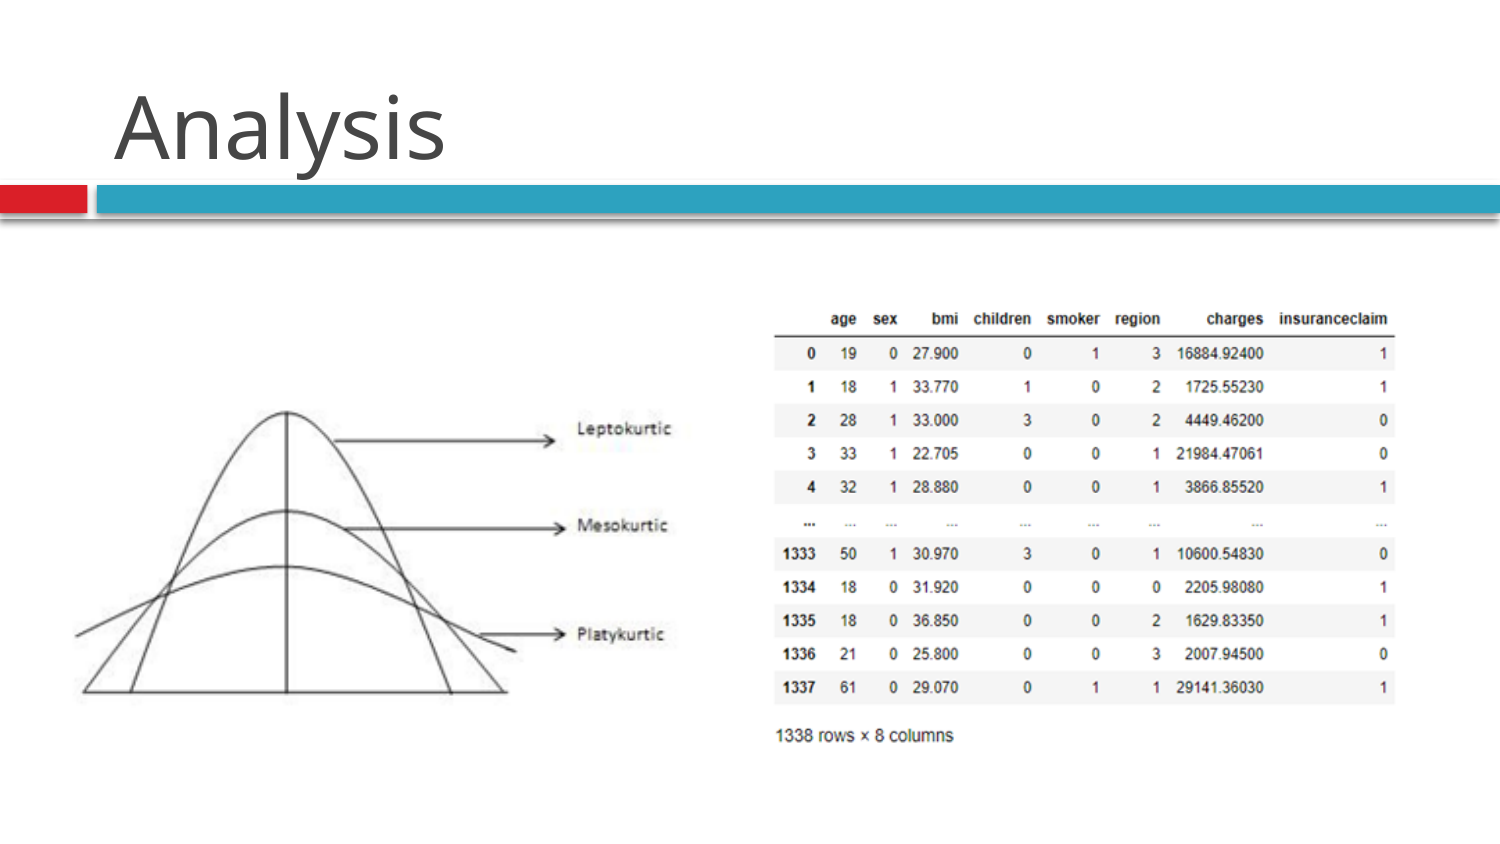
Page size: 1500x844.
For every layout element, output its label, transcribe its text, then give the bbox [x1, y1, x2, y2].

title Analysis [99, 19, 1438, 185]
picture [724, 246, 1414, 765]
picture [35, 321, 723, 748]
